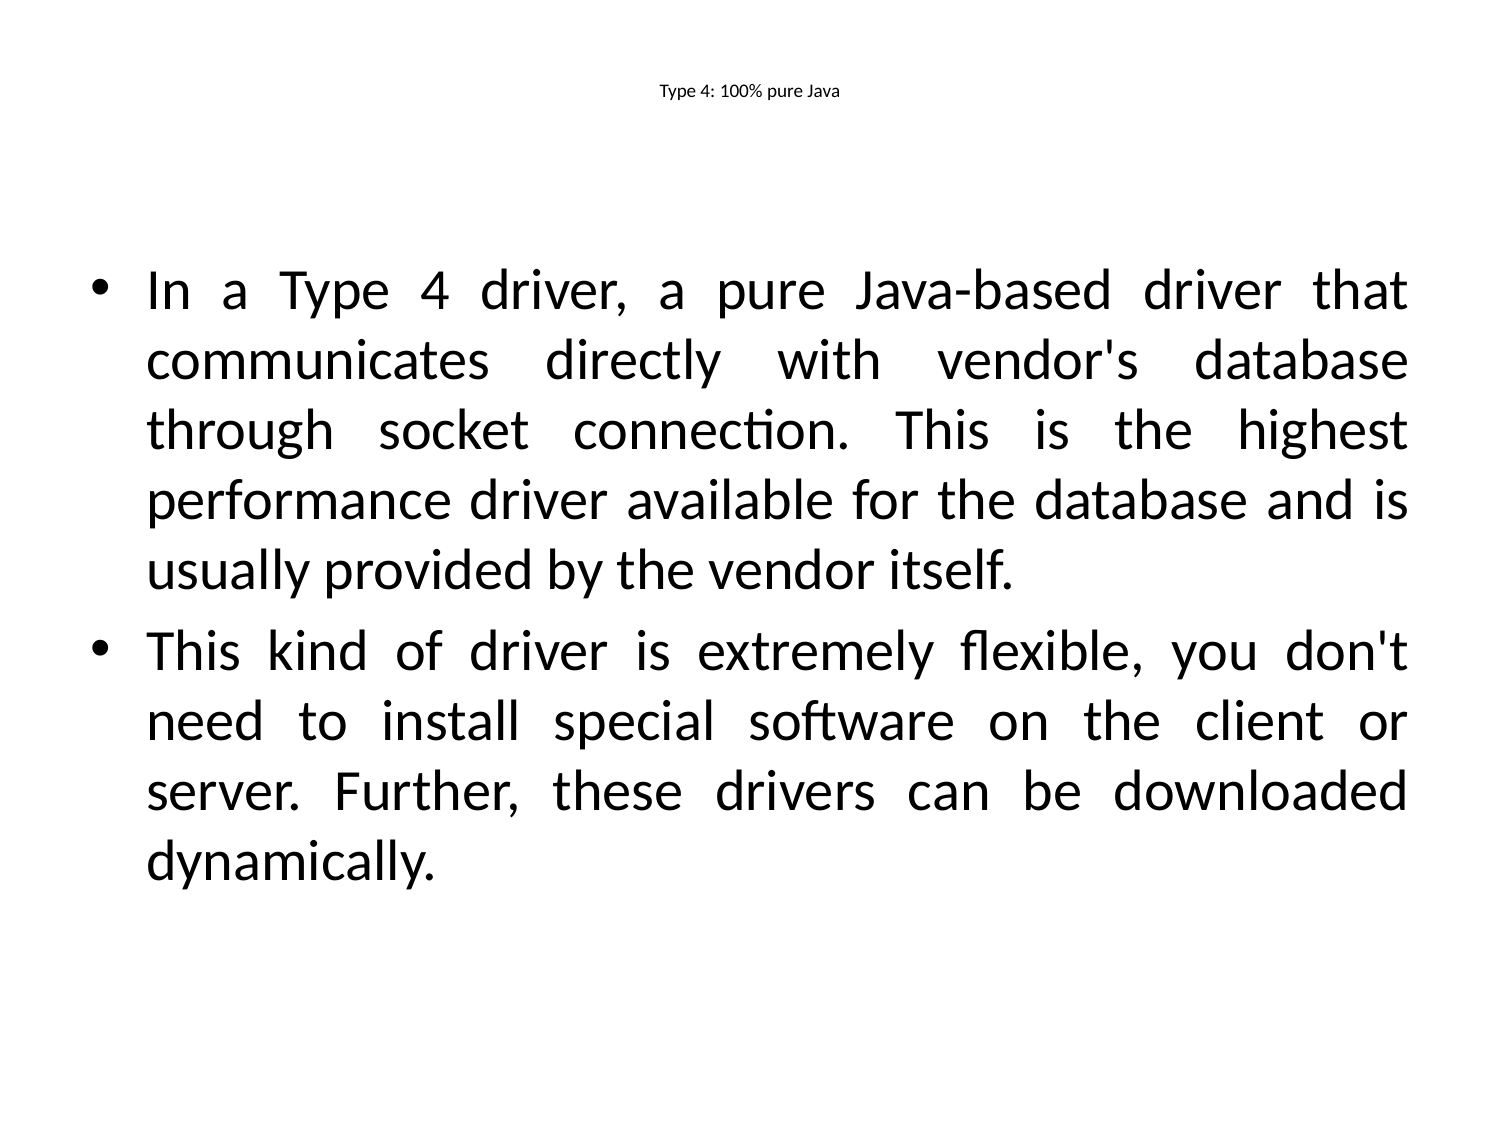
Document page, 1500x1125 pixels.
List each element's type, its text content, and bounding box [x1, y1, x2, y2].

title Type 4: 100% pure Java [75, 45, 1425, 136]
list In a Type 4 driver, a pure Java-based driver that communicates directly with vendor's database through socket connection. This is the highest performance driver available for the database and is usually provided by the vendor itself. This kind of driver is extremely flexible, you don't need to install special software on the client or server. Further, these drivers can be downloaded dynamically. [75, 243, 1425, 1080]
